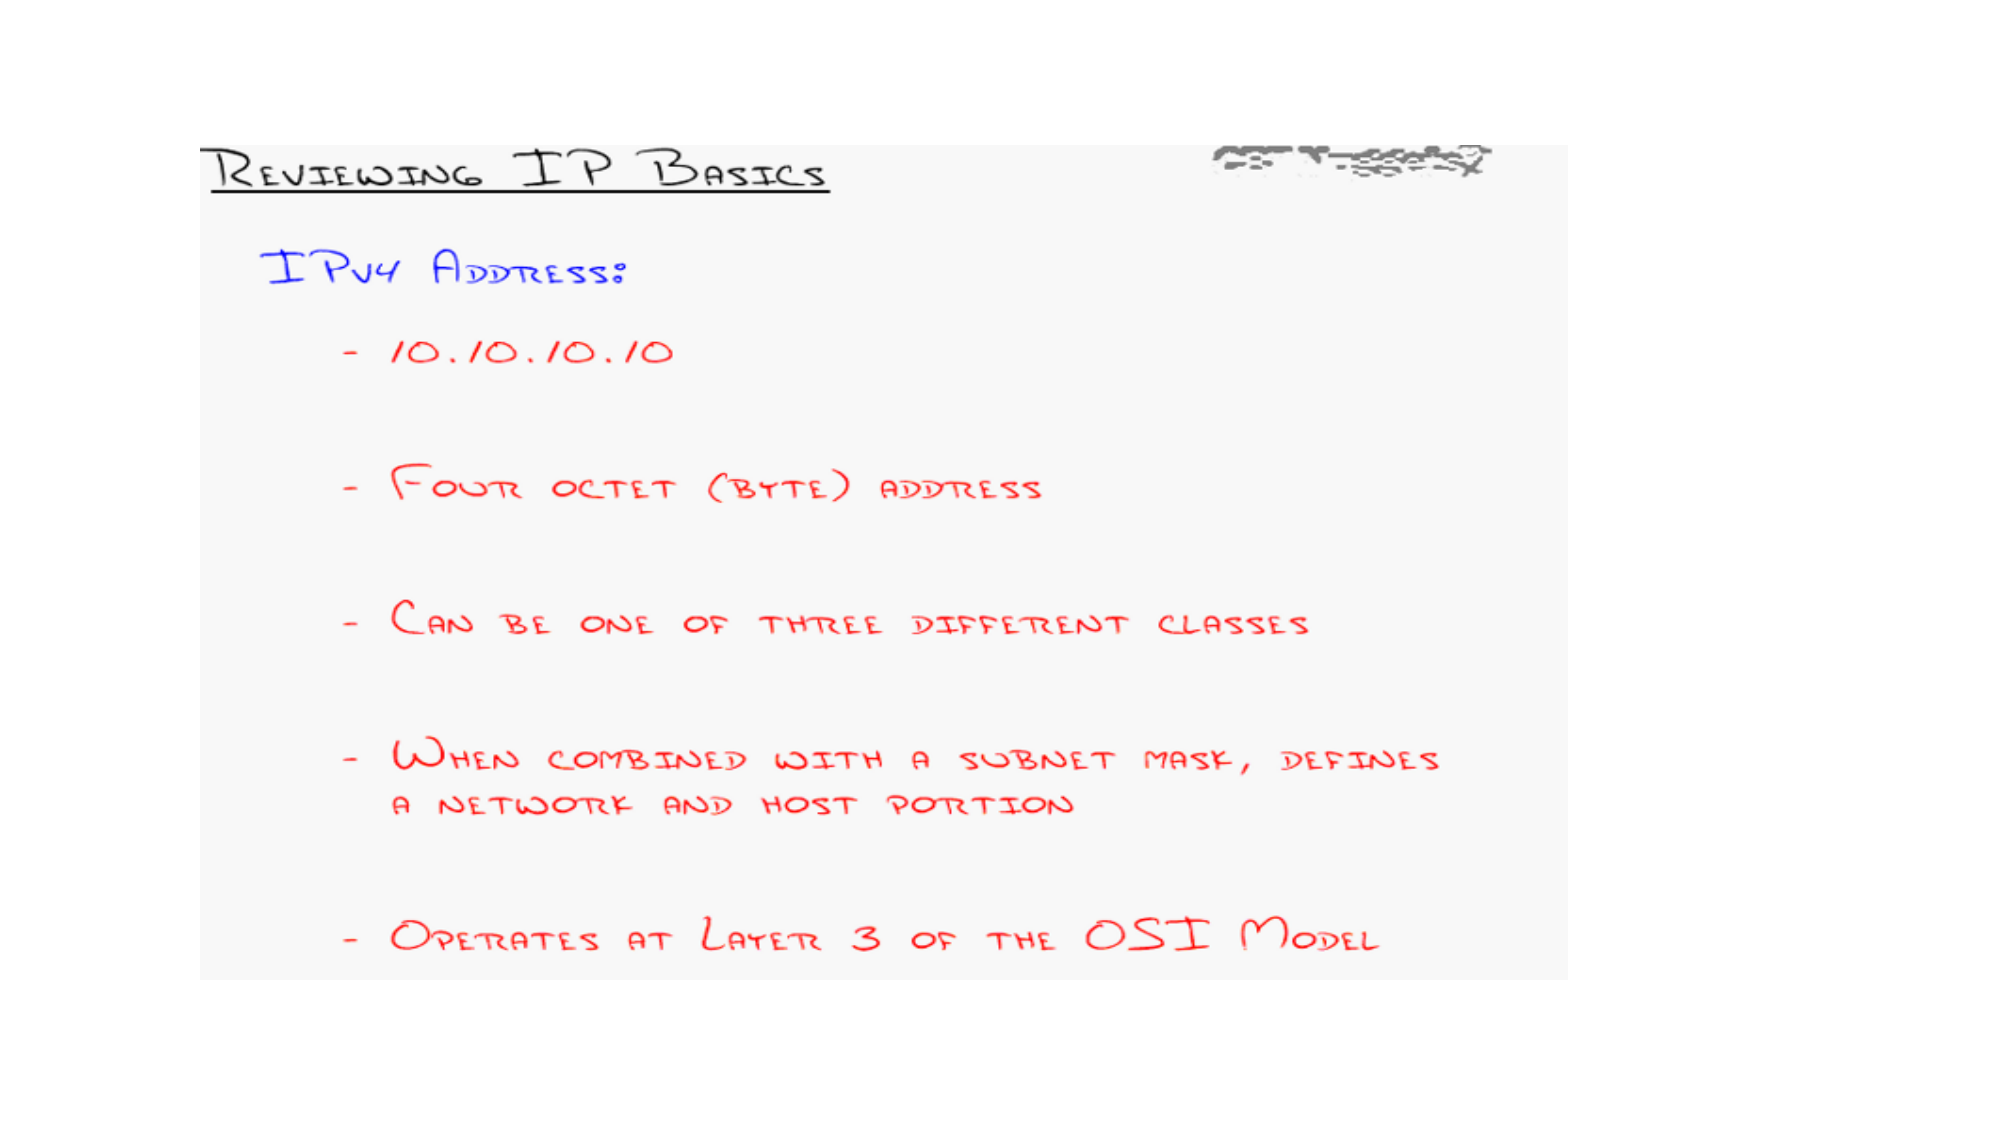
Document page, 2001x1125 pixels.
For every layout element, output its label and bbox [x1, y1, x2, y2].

picture [200, 145, 1568, 980]
